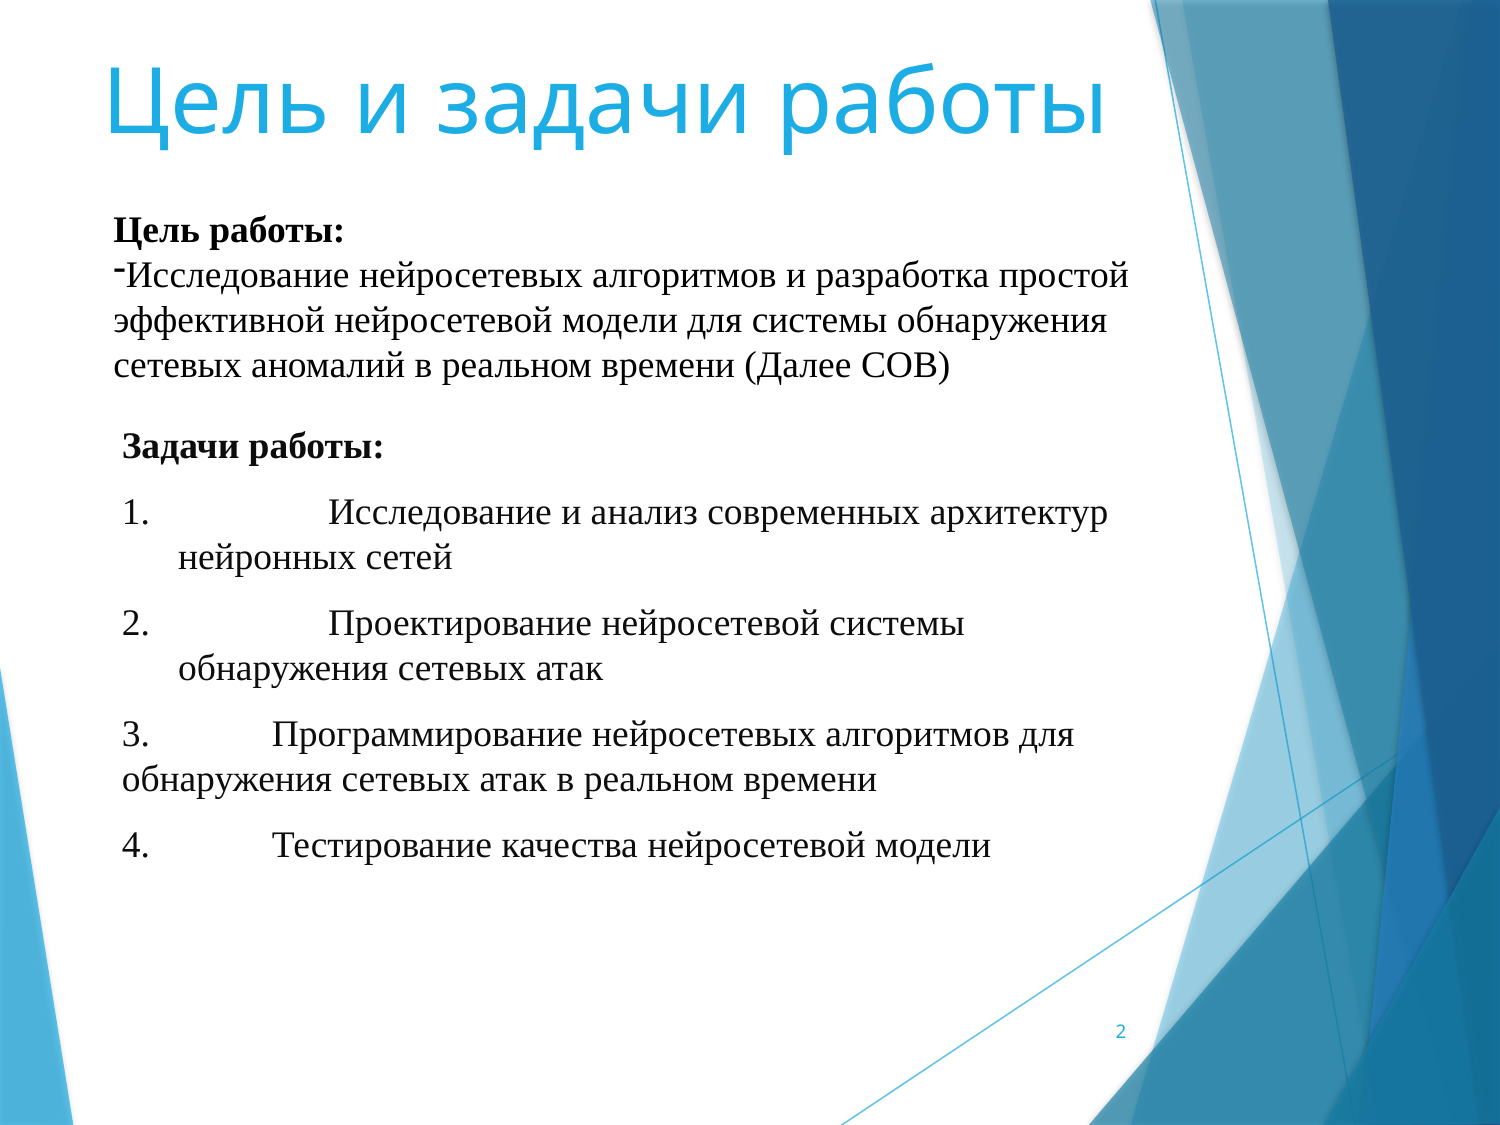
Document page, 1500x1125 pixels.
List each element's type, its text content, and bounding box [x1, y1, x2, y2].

slide_number 2 [1057, 991, 1142, 1051]
list Задачи работы: 1. Исследование и анализ современных архитектур нейронных сетей 2. Проектирование нейросетевой системы обнаружения сетевых атак 3. Программирование нейросетевых алгоритмов для обнаружения сетевых атак в реальном времени 4. Тестирование качества нейросетевой модели [106, 437, 1149, 954]
text_box Цель работы: Исследование нейросетевых алгоритмов и разработка простой эффективной нейросетевой модели для системы обнаружения сетевых аномалий в реальном времени (Далее СОВ) [98, 197, 1157, 437]
title Цель и задачи работы [87, 33, 1273, 321]
